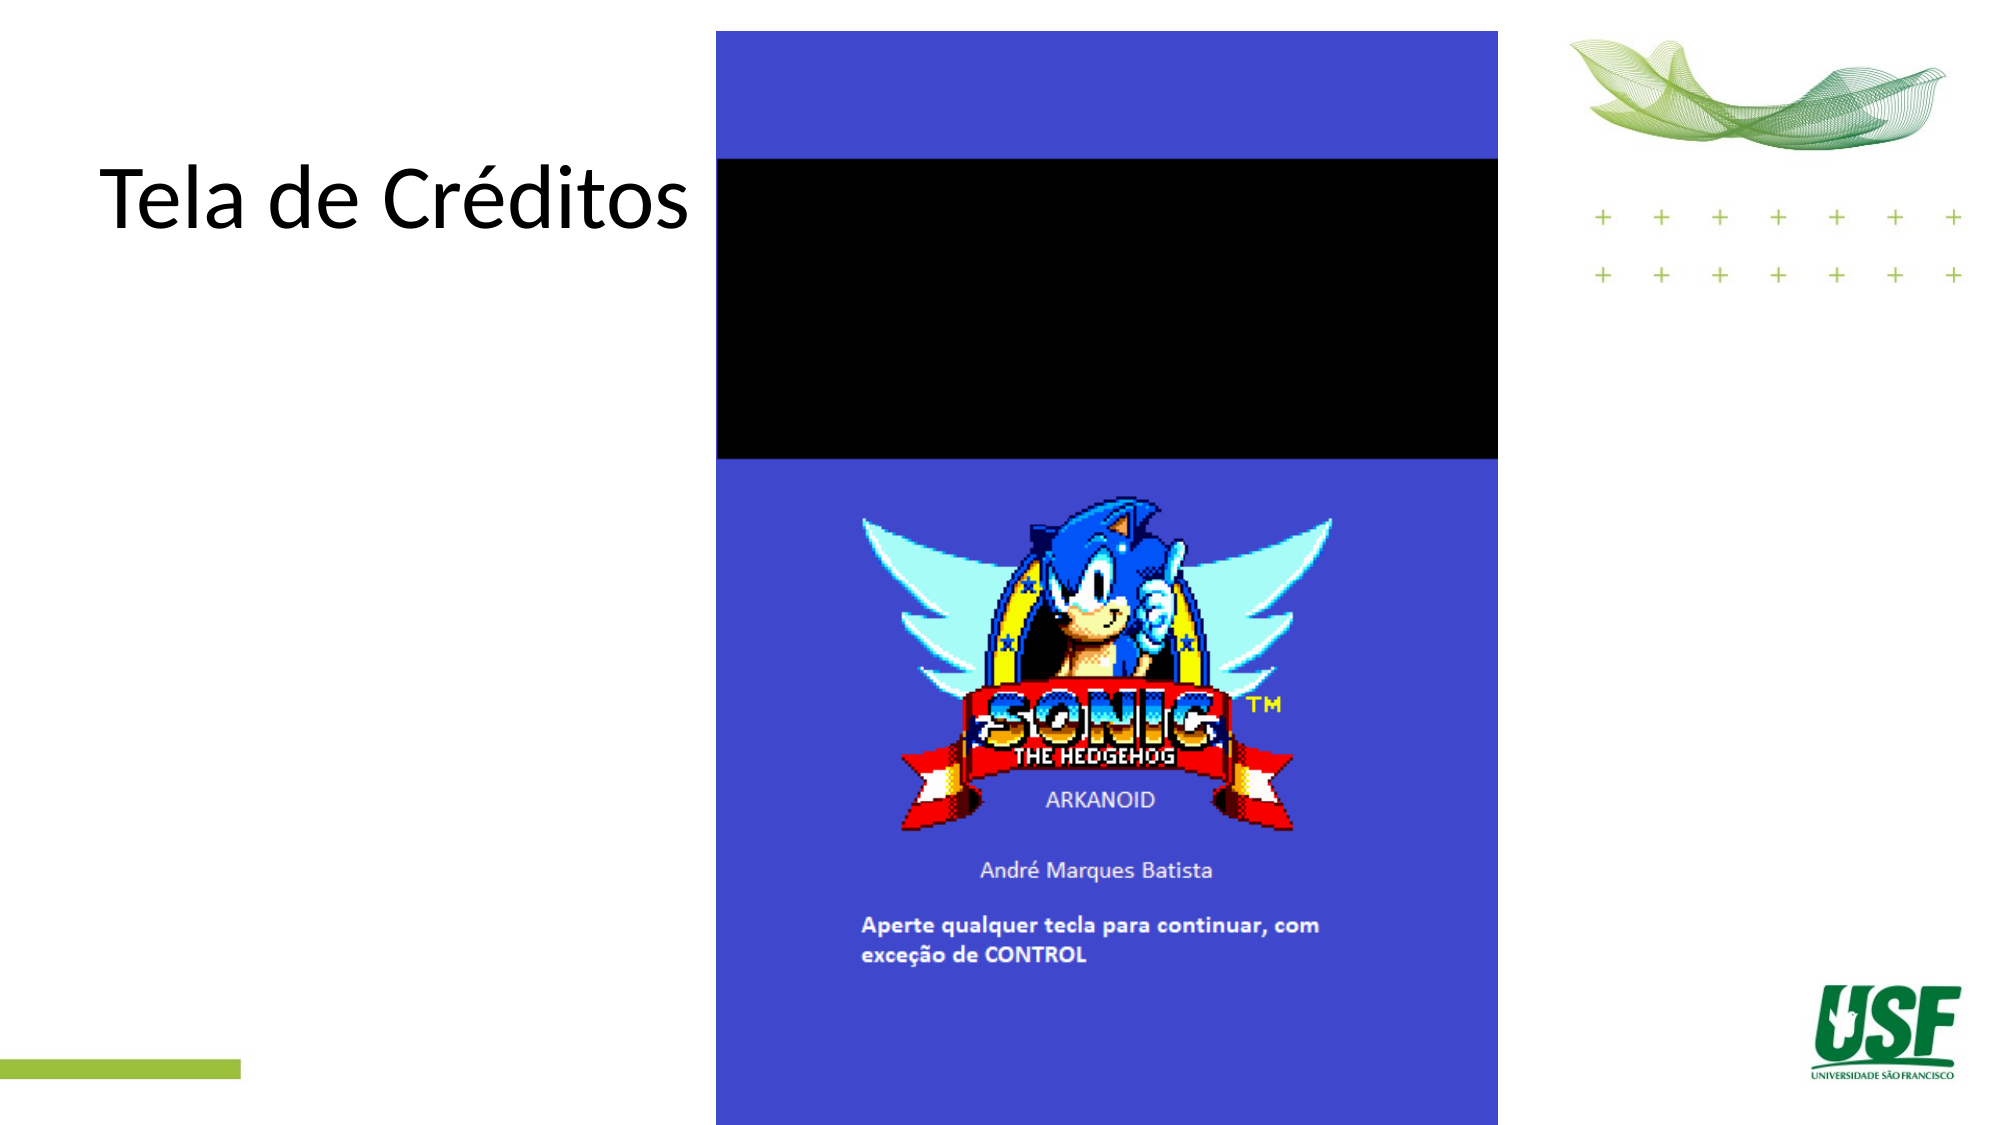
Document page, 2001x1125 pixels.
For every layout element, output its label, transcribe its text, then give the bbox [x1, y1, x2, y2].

title Tela de Créditos [99, 0, 1300, 397]
picture [0, 0, 2001, 1125]
